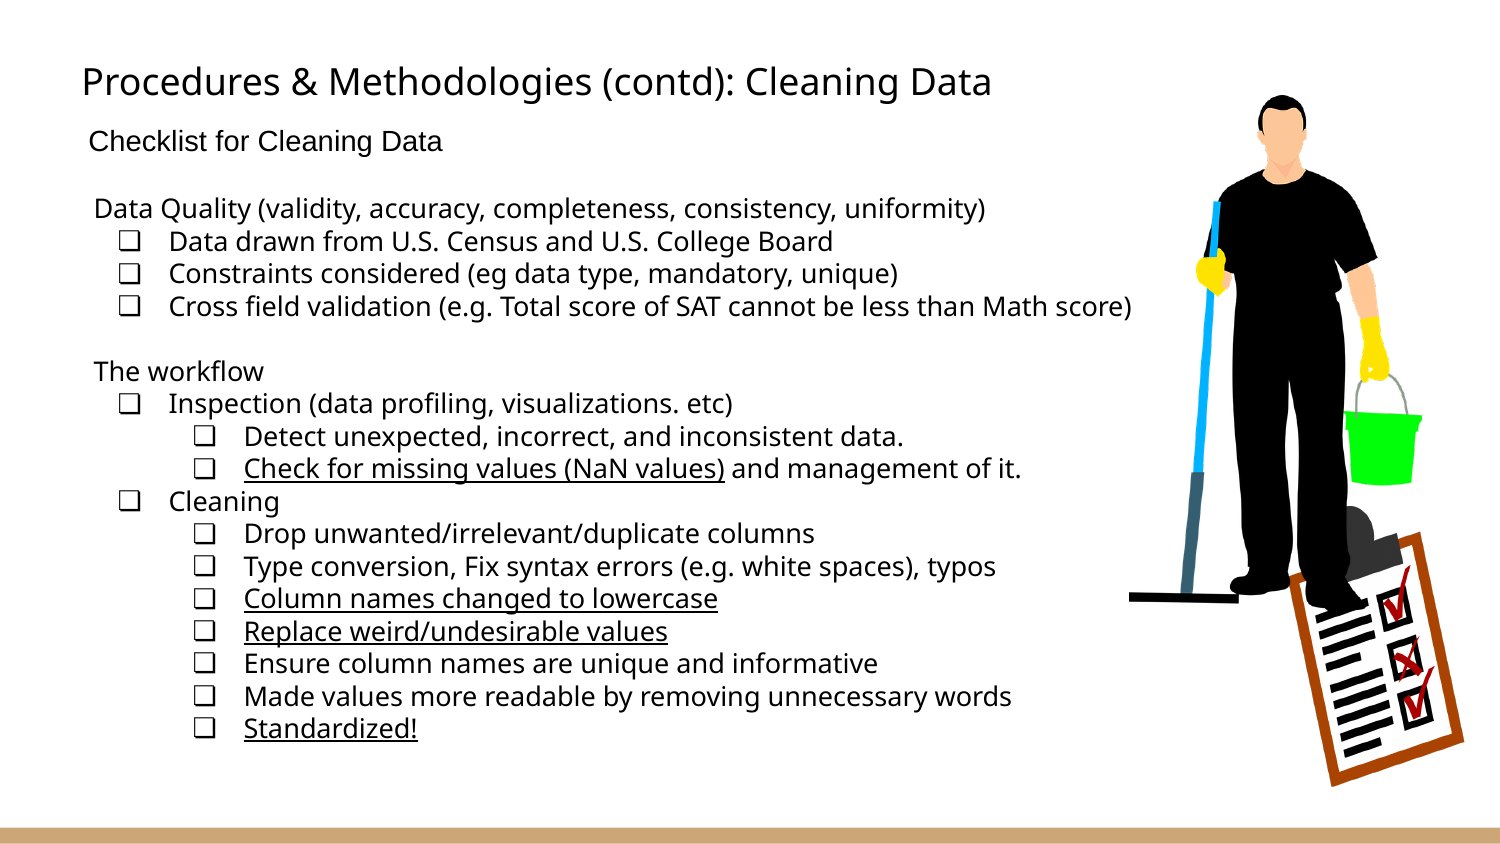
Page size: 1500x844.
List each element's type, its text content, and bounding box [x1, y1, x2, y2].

text_box Checklist for Cleaning Data [73, 107, 1124, 208]
text_box Procedures & Methodologies (contd): Cleaning Data [66, 43, 1420, 164]
text_box Data Quality (validity, accuracy, completeness, consistency, uniformity) Data drawn from U.S. Census and U.S. College Board Constraints considered (eg data type, mandatory, unique) Cross field validation (e.g. Total score of SAT cannot be less than Math score) The workflow Inspection (data profiling, visualizations. etc) Detect unexpected, incorrect, and inconsistent data. Check for missing values (NaN values) and management of it. Cleaning Drop unwanted/irrelevant/duplicate columns Type conversion, Fix syntax errors (e.g. white spaces), typos Column names changed to lowercase Replace weird/undesirable values Ensure column names are unique and informative Made values more readable by removing unnecessary words Standardized! [78, 176, 1316, 844]
picture [1129, 94, 1486, 788]
